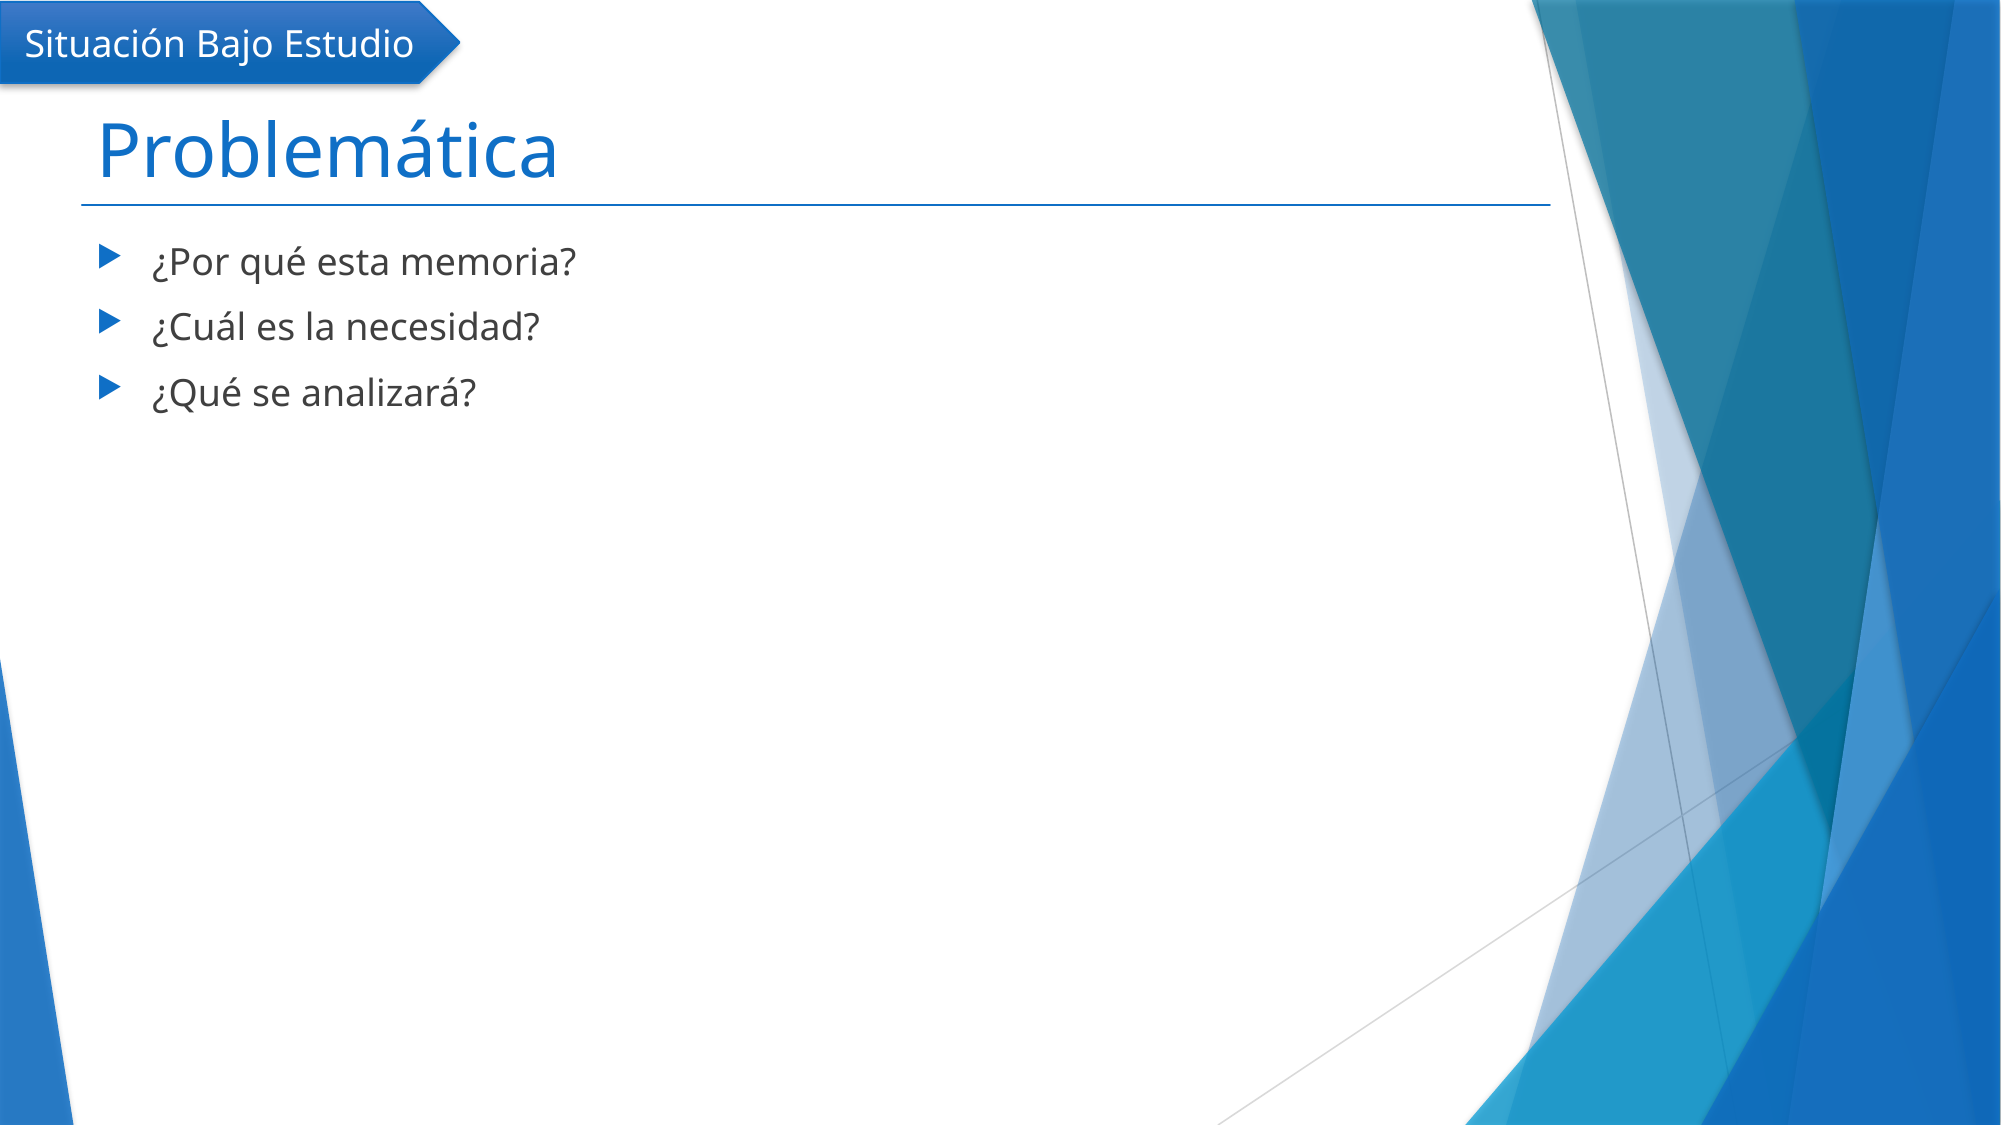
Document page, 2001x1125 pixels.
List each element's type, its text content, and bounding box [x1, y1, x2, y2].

text_box Situación Bajo Estudio [0, 0, 461, 84]
title Problemática [81, 95, 1584, 206]
list ¿Por qué esta memoria? ¿Cuál es la necesidad? ¿Qué se analizará? [81, 230, 1584, 992]
